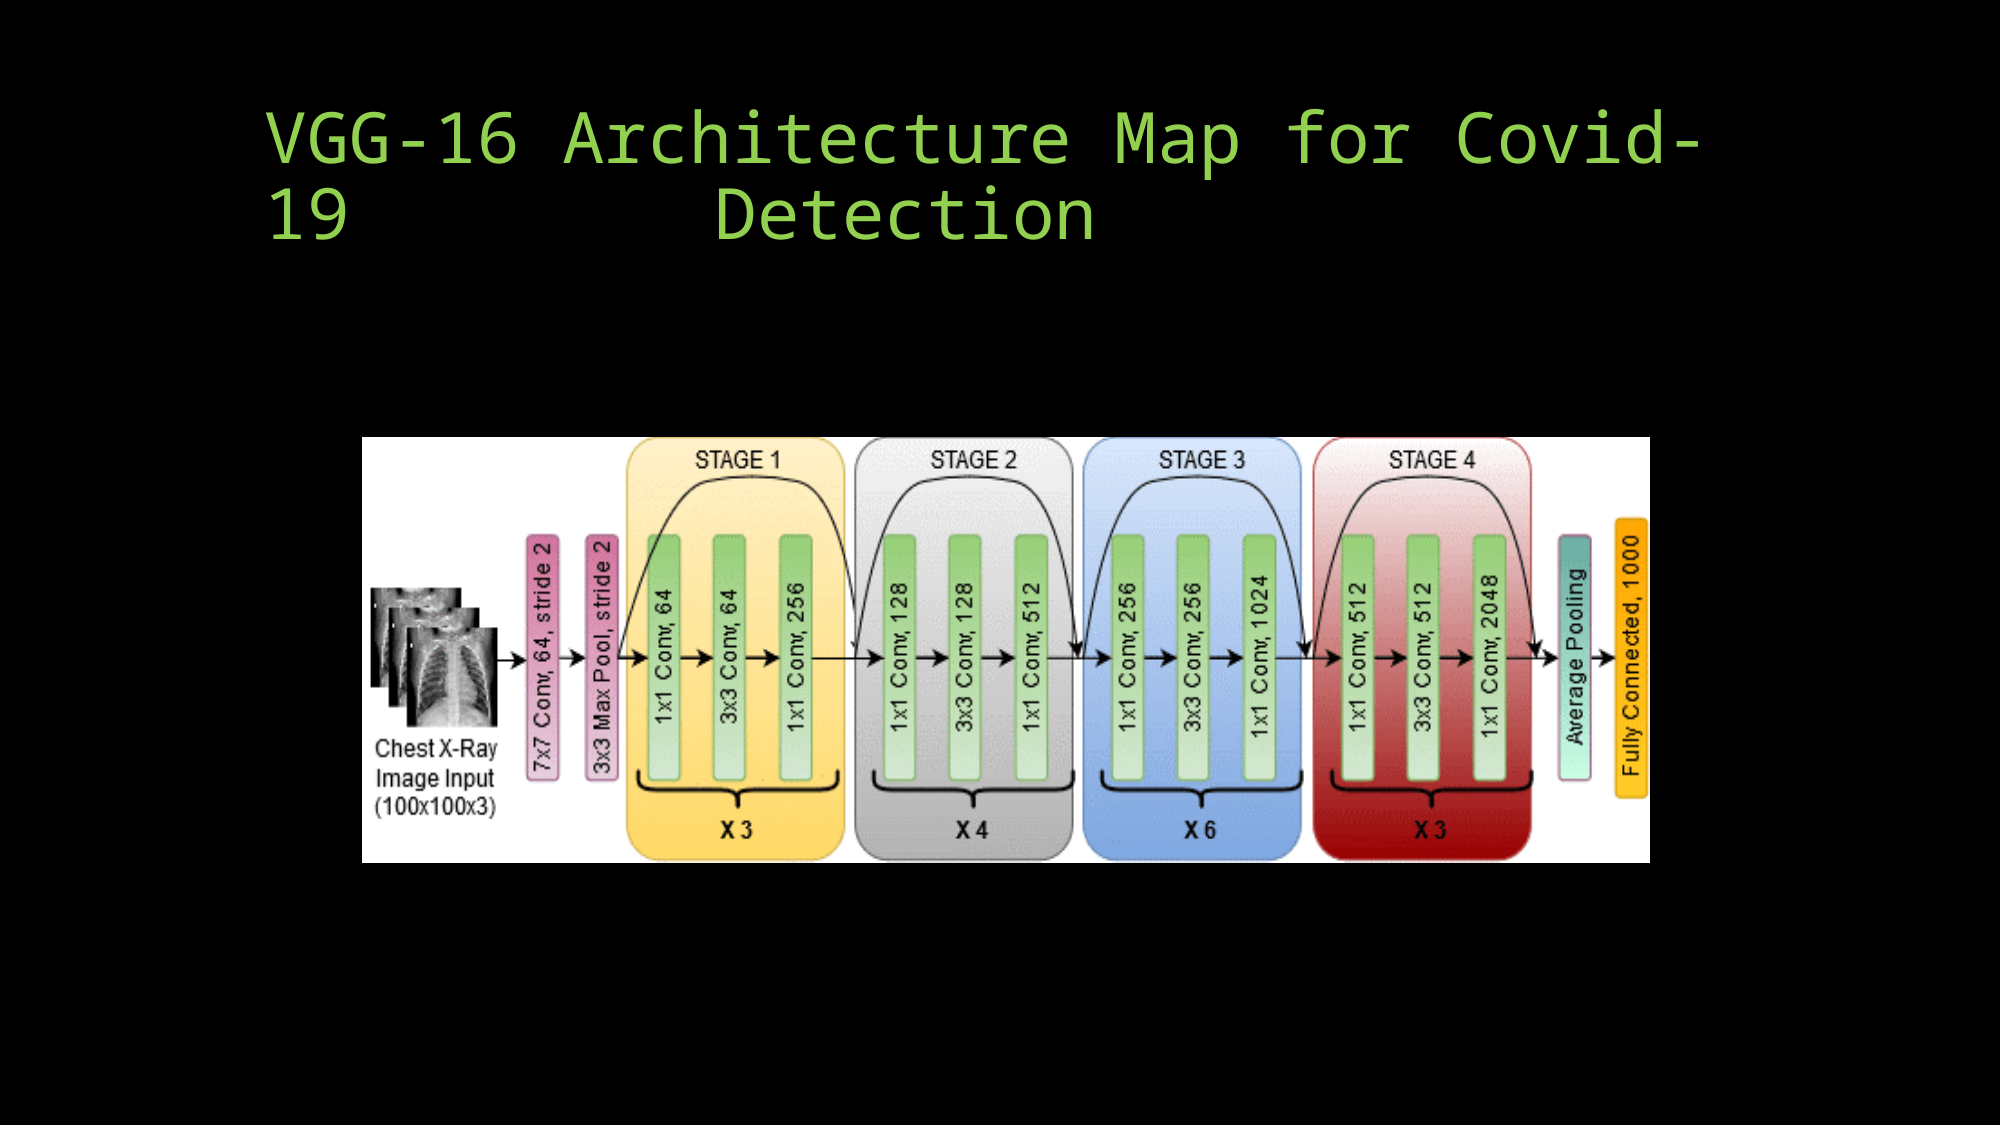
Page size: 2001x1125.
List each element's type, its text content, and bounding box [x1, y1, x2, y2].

title VGG-16 Architecture Map for Covid-19 Detection [249, 75, 1750, 263]
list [362, 437, 1650, 863]
